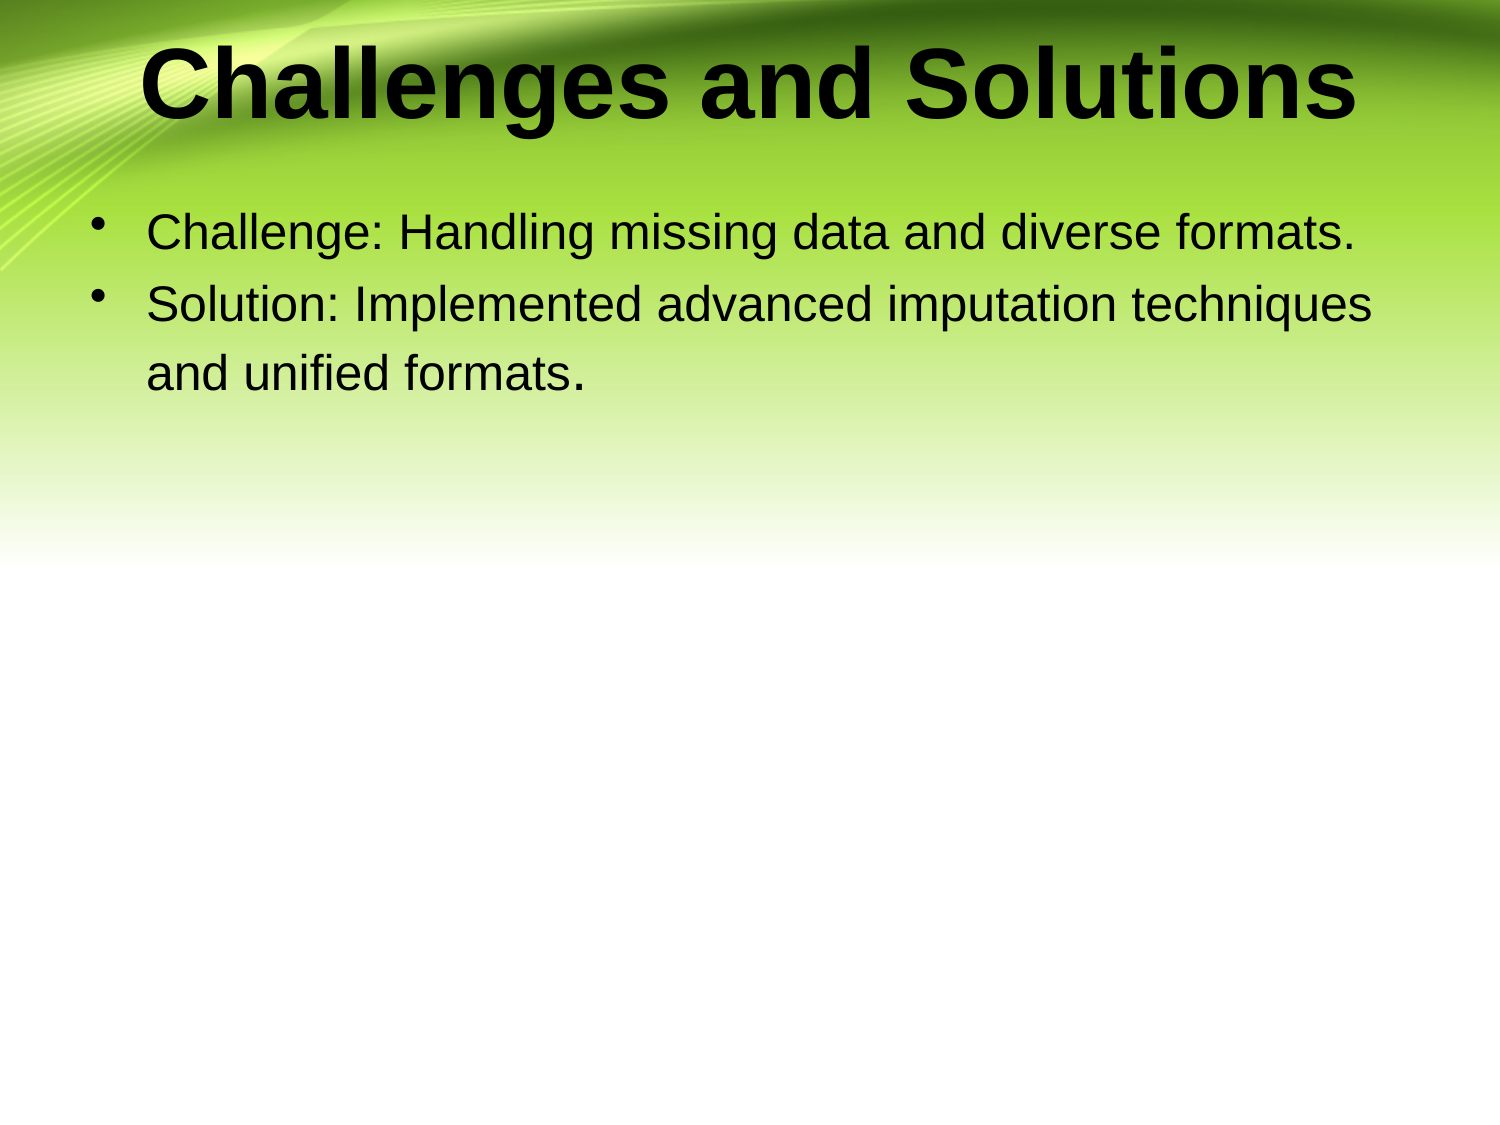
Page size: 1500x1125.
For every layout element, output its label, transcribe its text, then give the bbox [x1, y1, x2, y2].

list Challenge: Handling missing data and diverse formats. Solution: Implemented advanced imputation techniques and unified formats. [74, 192, 1426, 1006]
title Challenges and Solutions [74, 30, 1426, 127]
picture [0, 0, 1500, 1125]
